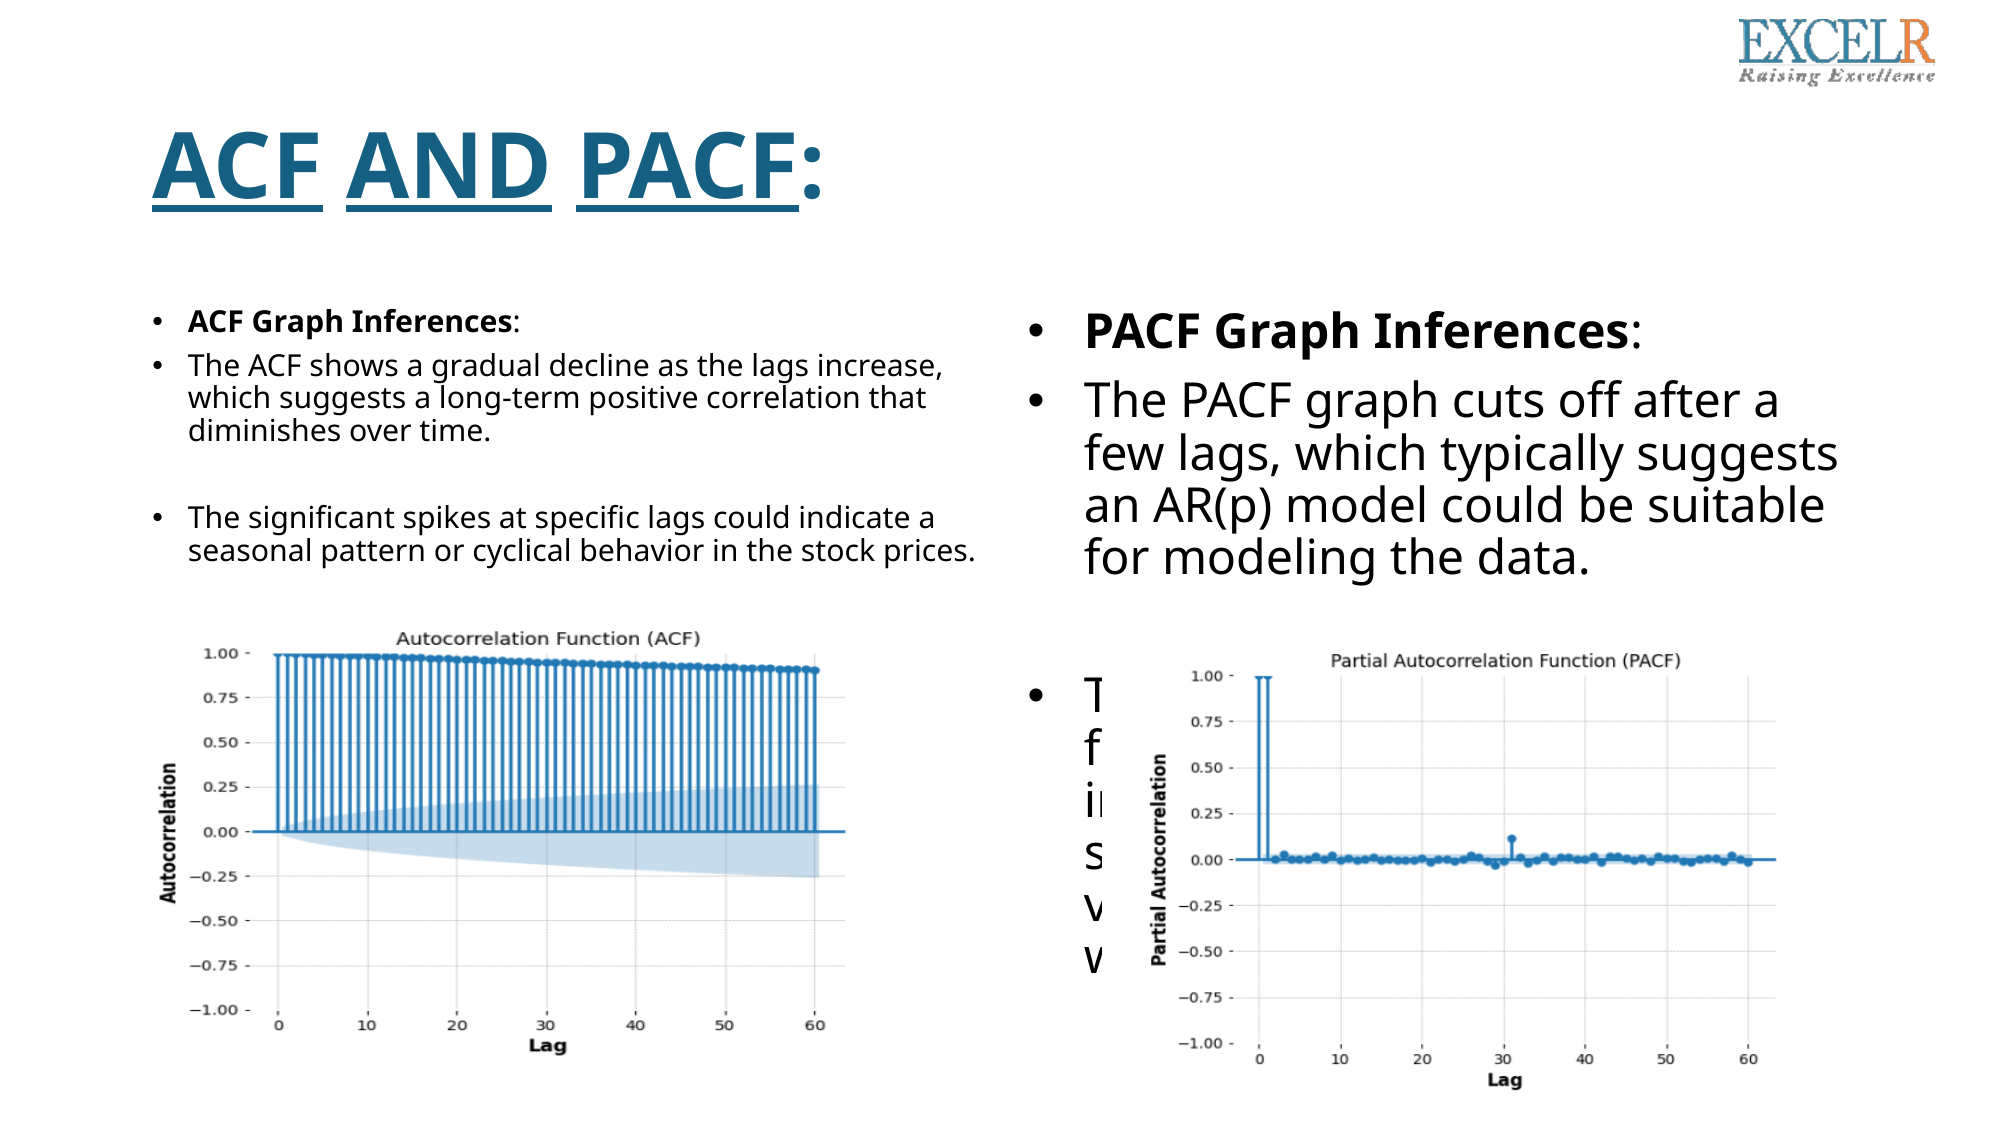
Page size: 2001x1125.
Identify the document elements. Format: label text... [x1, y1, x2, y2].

list PACF Graph Inferences: The PACF graph cuts off after a few lags, which typically suggests an AR(p) model could be suitable for modeling the data. The sharp drop after the initial few lags indicates that the immediate past values have a strong influence on the current value, but this influence fades with more distant past values. [1012, 299, 1863, 1014]
list ACF Graph Inferences: The ACF shows a gradual decline as the lags increase, which suggests a long-term positive correlation that diminishes over time. The significant spikes at specific lags could indicate a seasonal pattern or cyclical behavior in the stock prices. [137, 299, 1001, 599]
picture [136, 626, 873, 1066]
title ACF AND PACF: [137, 59, 1863, 278]
picture [1101, 627, 1841, 1100]
picture [1738, 18, 1936, 89]
